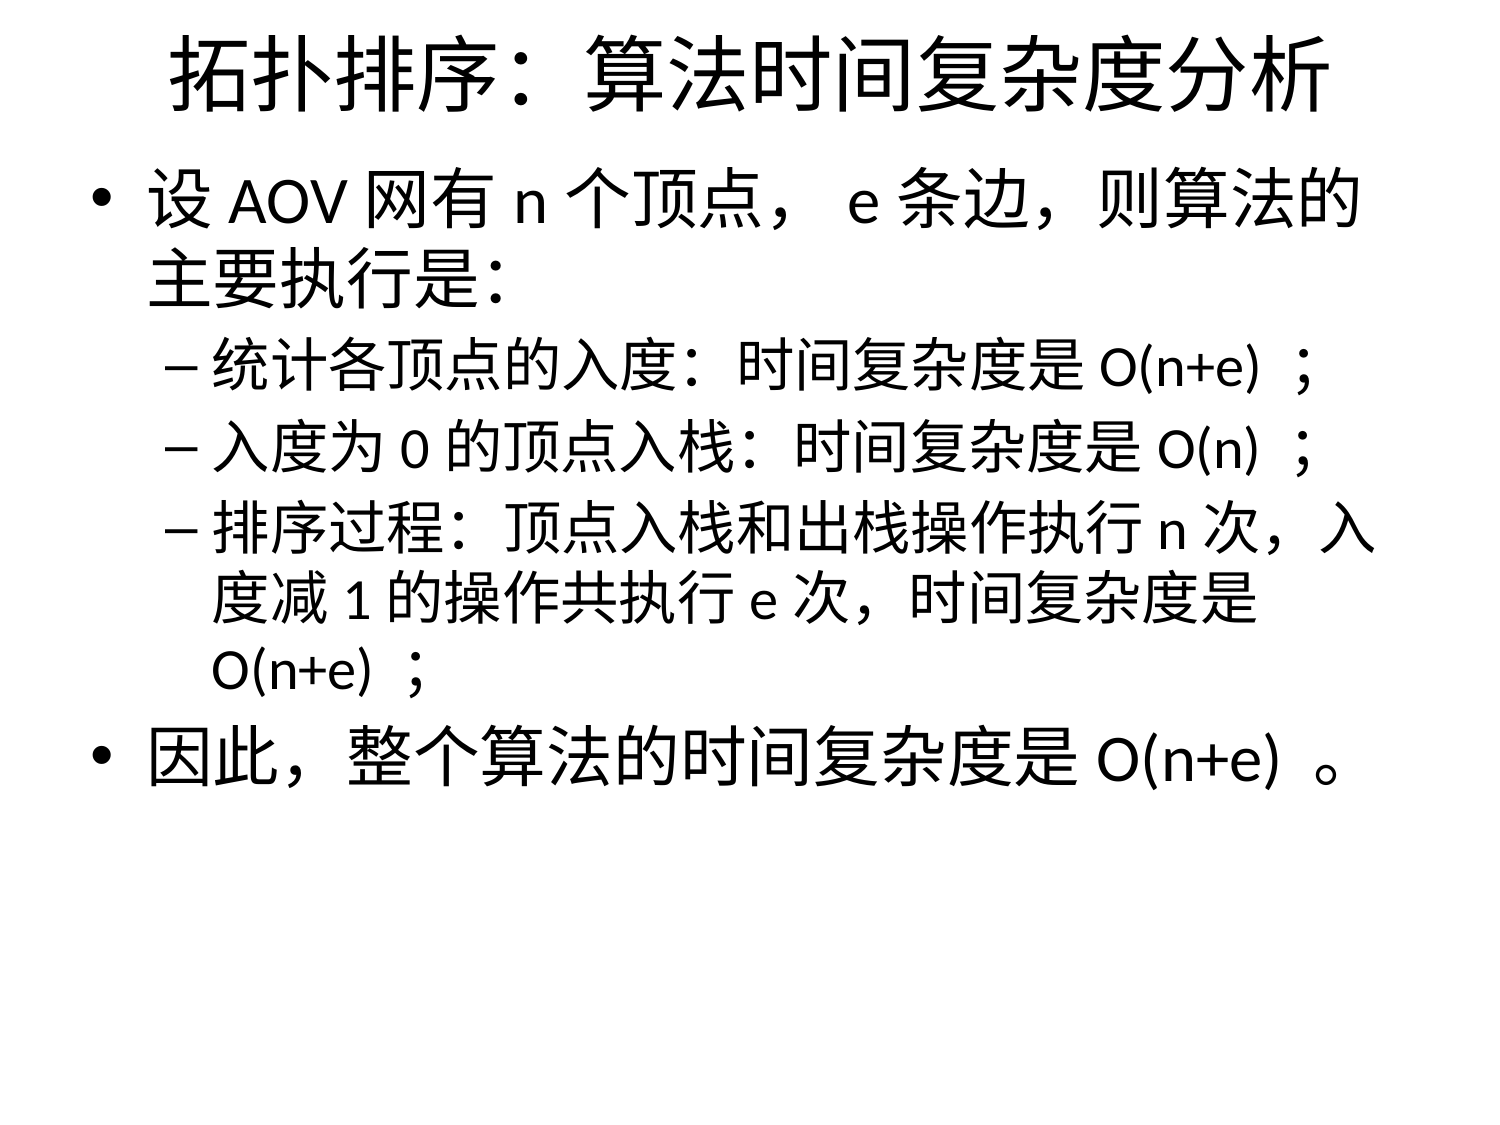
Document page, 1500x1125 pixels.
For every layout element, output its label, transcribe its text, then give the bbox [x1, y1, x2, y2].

title 拓扑排序：算法时间复杂度分析 [75, 0, 1425, 149]
list 设AOV网有n个顶点，e条边，则算法的主要执行是： 统计各顶点的入度：时间复杂度是O(n+e) ； 入度为0的顶点入栈：时间复杂度是O(n) ； 排序过程：顶点入栈和出栈操作执行n次，入度减1的操作共执行e次，时间复杂度是O(n+e) ； 因此，整个算法的时间复杂度是O(n+e) 。 [75, 149, 1425, 1106]
